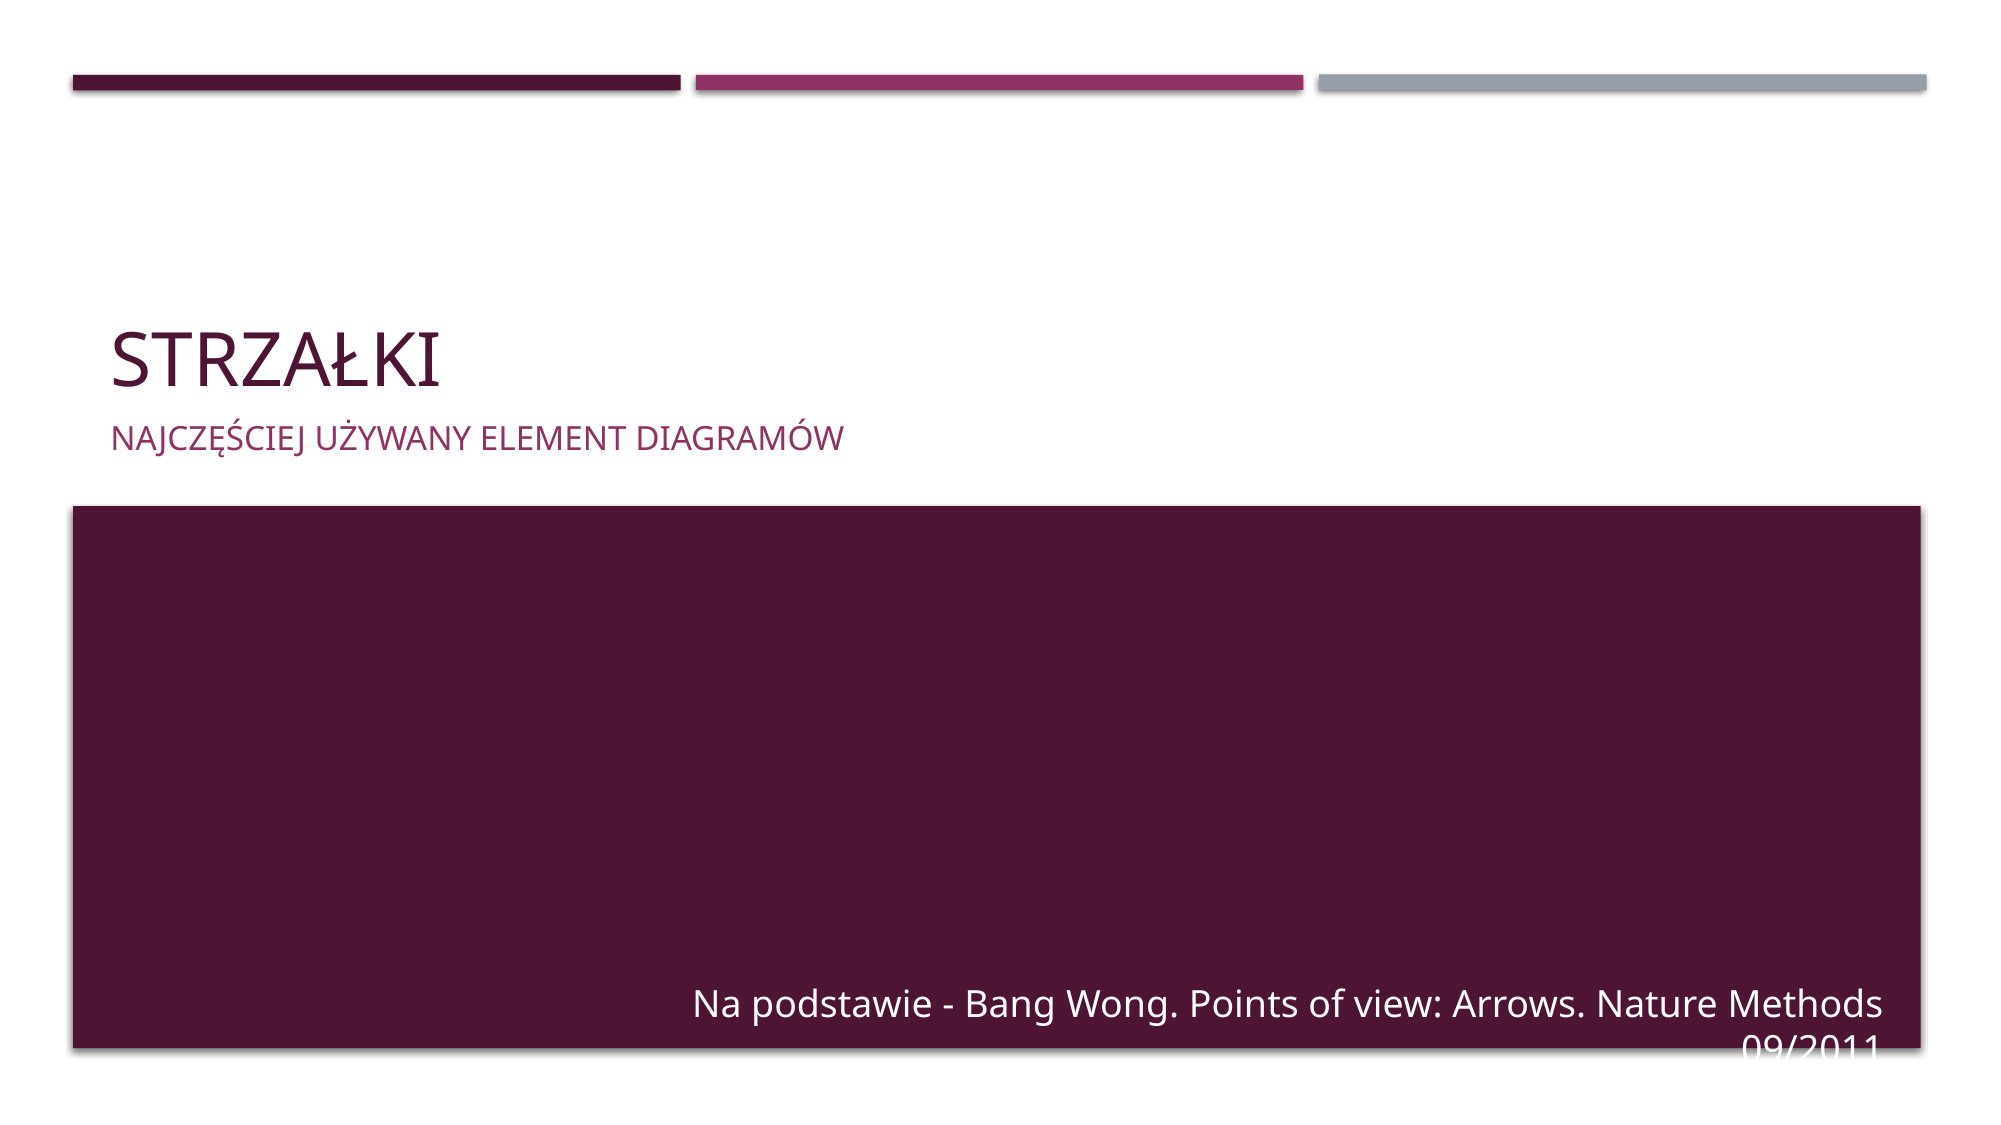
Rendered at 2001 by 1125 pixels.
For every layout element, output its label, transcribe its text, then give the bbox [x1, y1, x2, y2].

subtitle najczęściej używany element diagramów [95, 409, 1899, 507]
title Strzałki [95, 167, 1899, 409]
text_box Na podstawie - Bang Wong. Points of view: Arrows. Nature Methods 09/2011 [594, 972, 1899, 1078]
